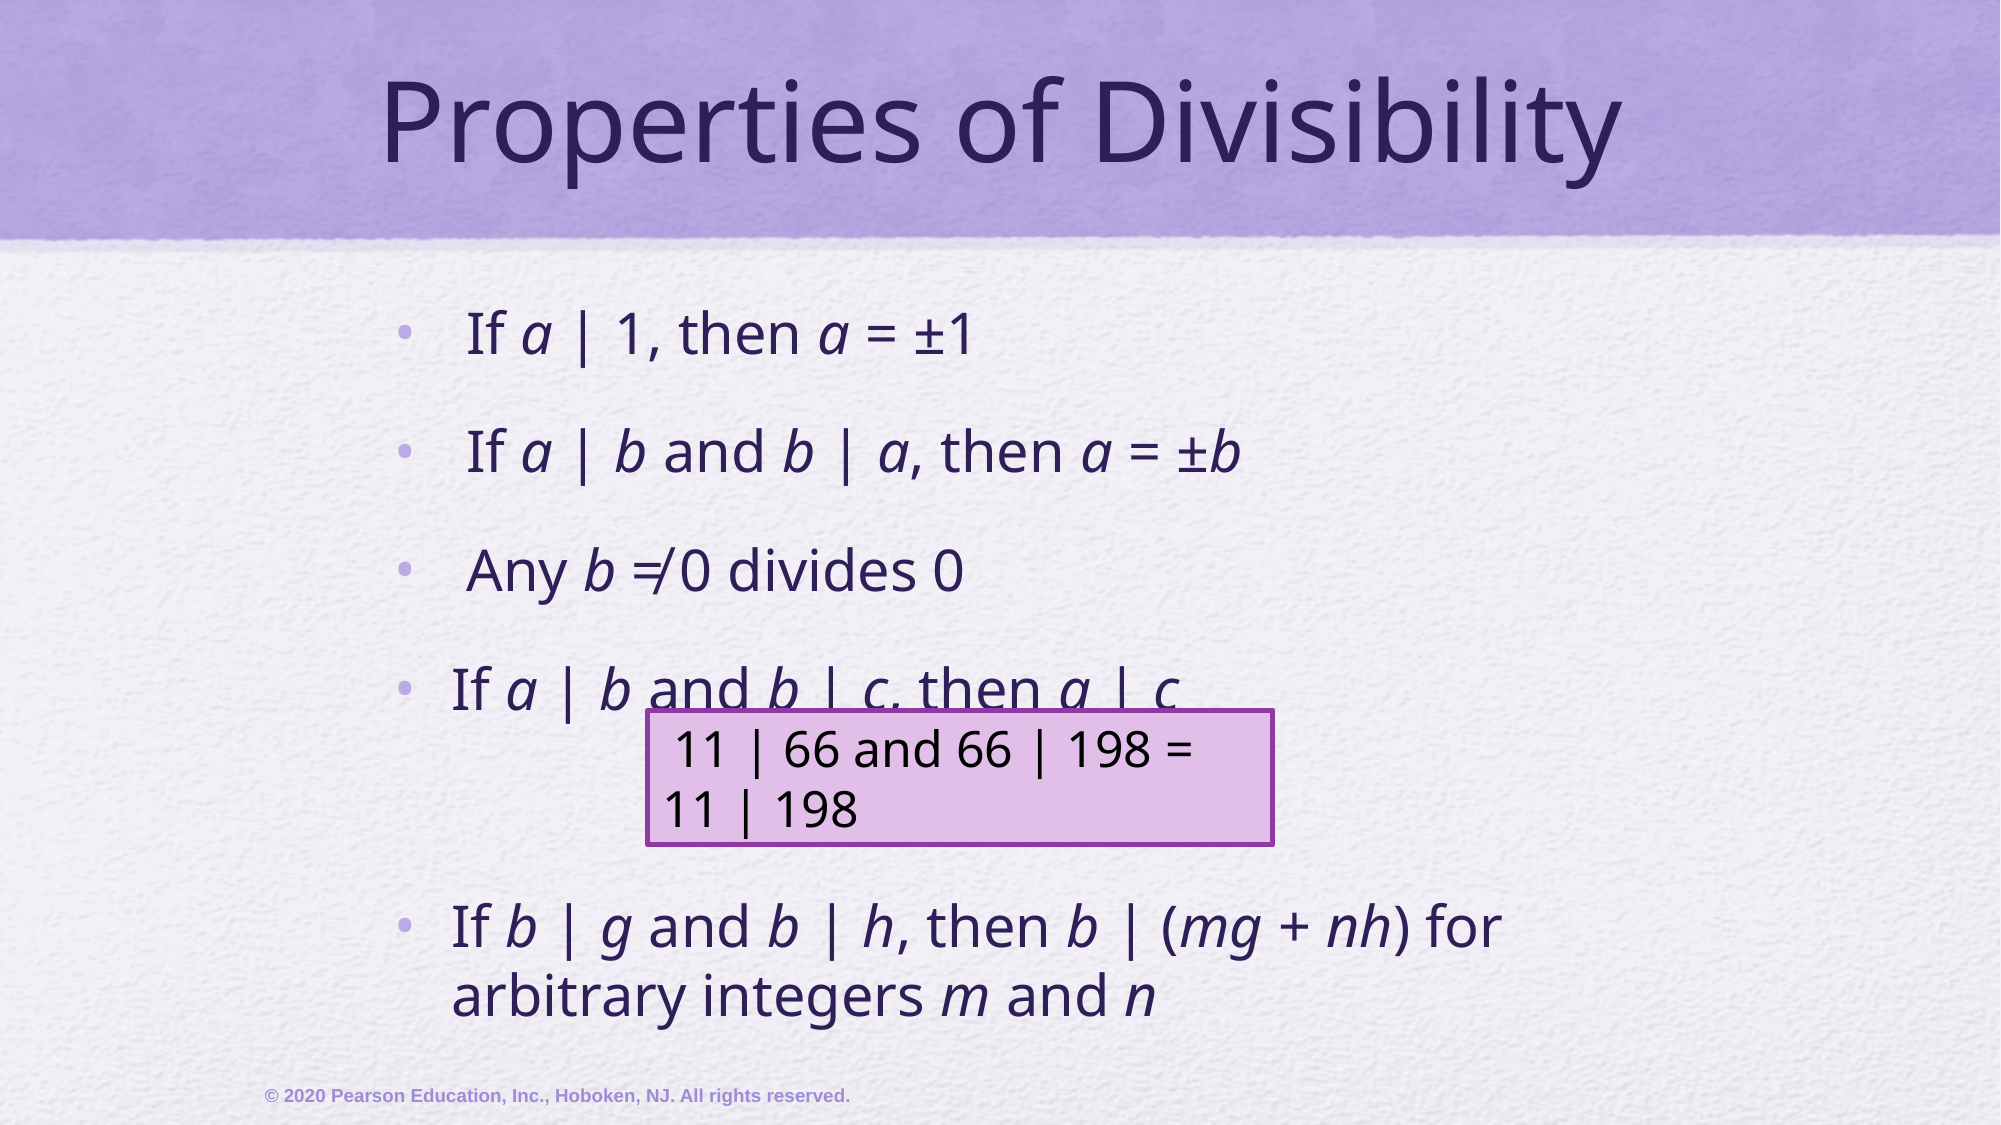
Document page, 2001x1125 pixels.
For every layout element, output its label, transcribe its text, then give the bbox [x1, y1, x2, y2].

title Properties of Divisibility [173, 6, 1829, 239]
list If a | 1, then a = ±1 If a | b and b | a, then a = ±b Any b ≠ 0 divides 0 If a | b and b | c, then a | c If b | g and b | h, then b | (mg + nh) for arbitrary integers m and n [379, 289, 1622, 1038]
picture [0, 0, 2001, 1125]
text_box 11 | 66 and 66 | 198 = 11 | 198 [647, 710, 1273, 845]
footer © 2020 Pearson Education, Inc., Hoboken, NJ. All rights reserved. [249, 1065, 1114, 1125]
